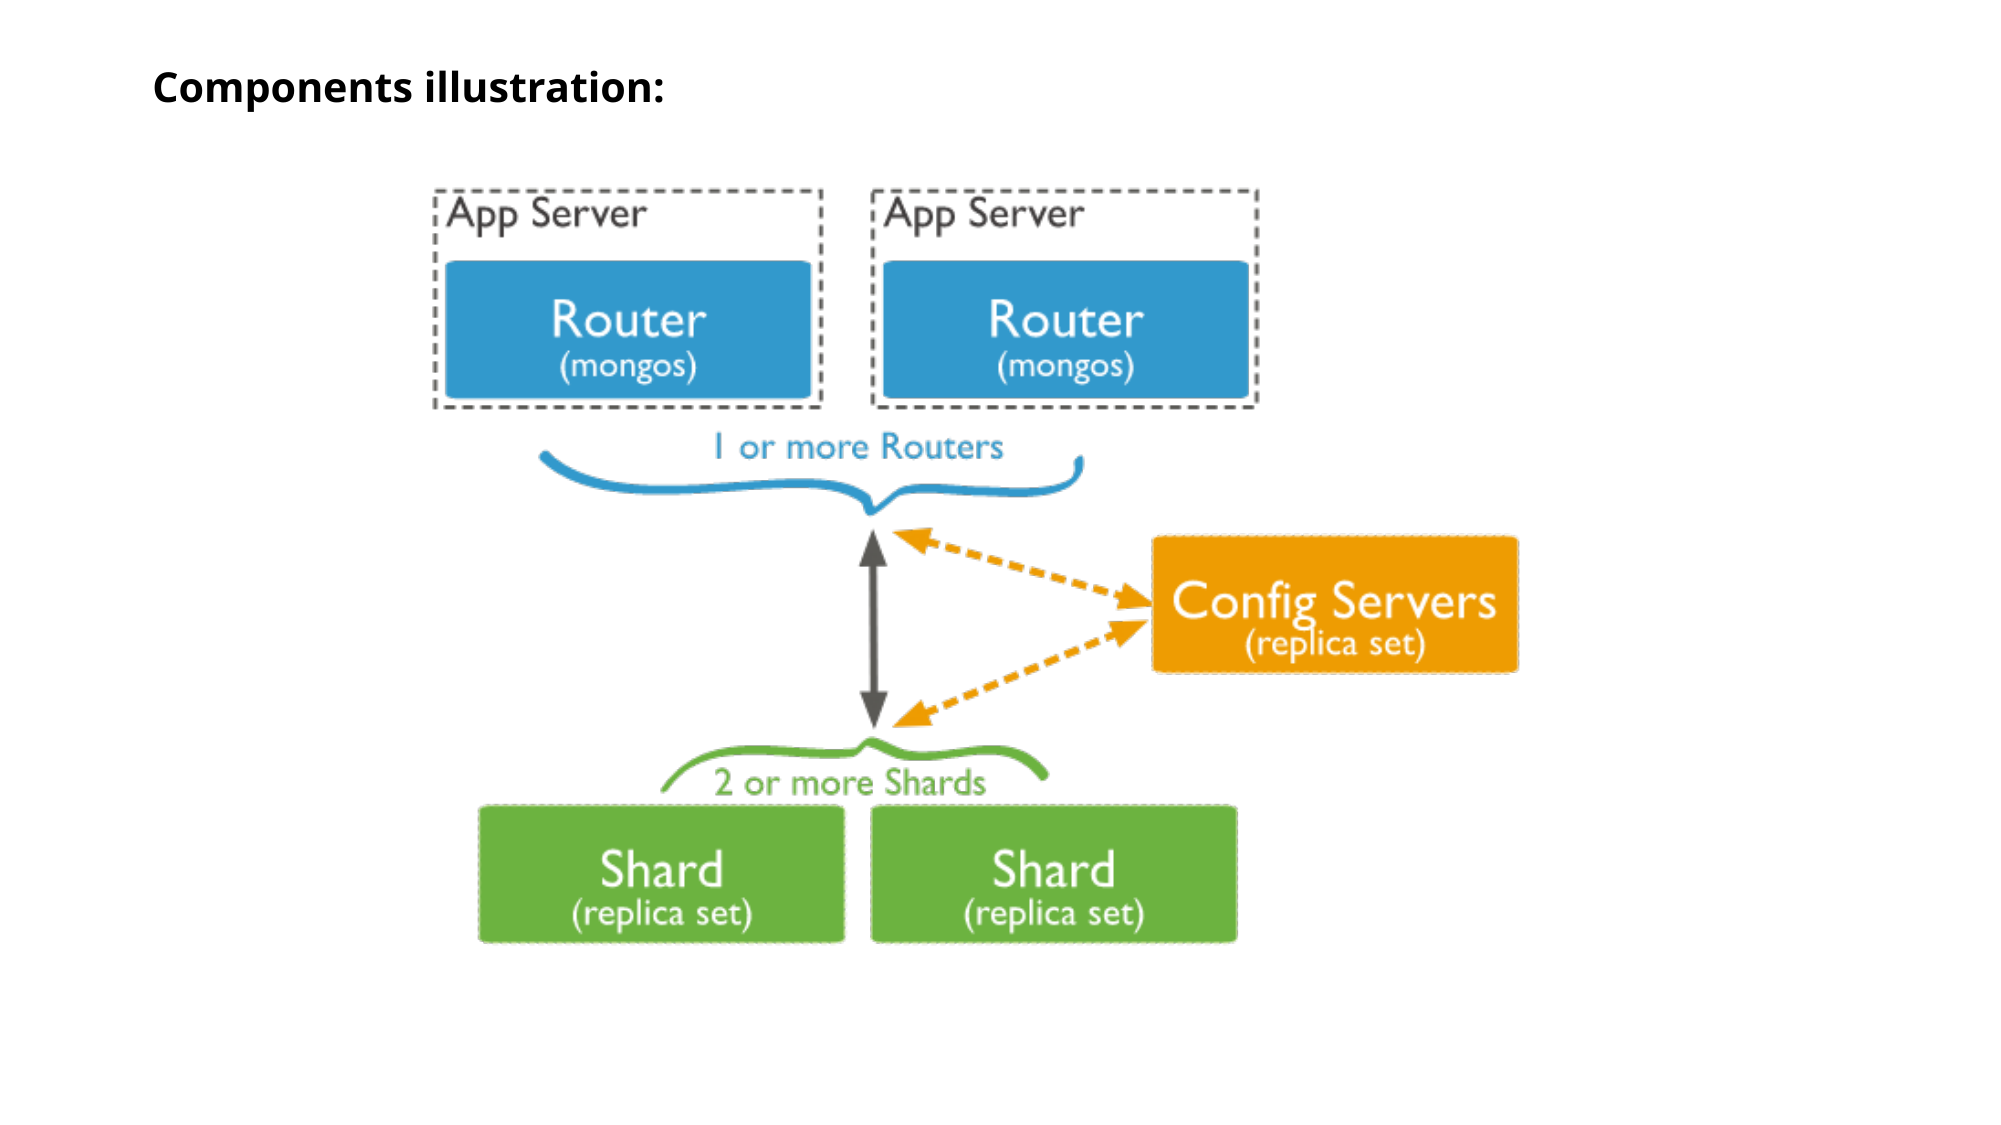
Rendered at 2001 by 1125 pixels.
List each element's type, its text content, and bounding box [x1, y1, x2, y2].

title Components illustration: [137, 59, 1863, 169]
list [411, 168, 1544, 973]
